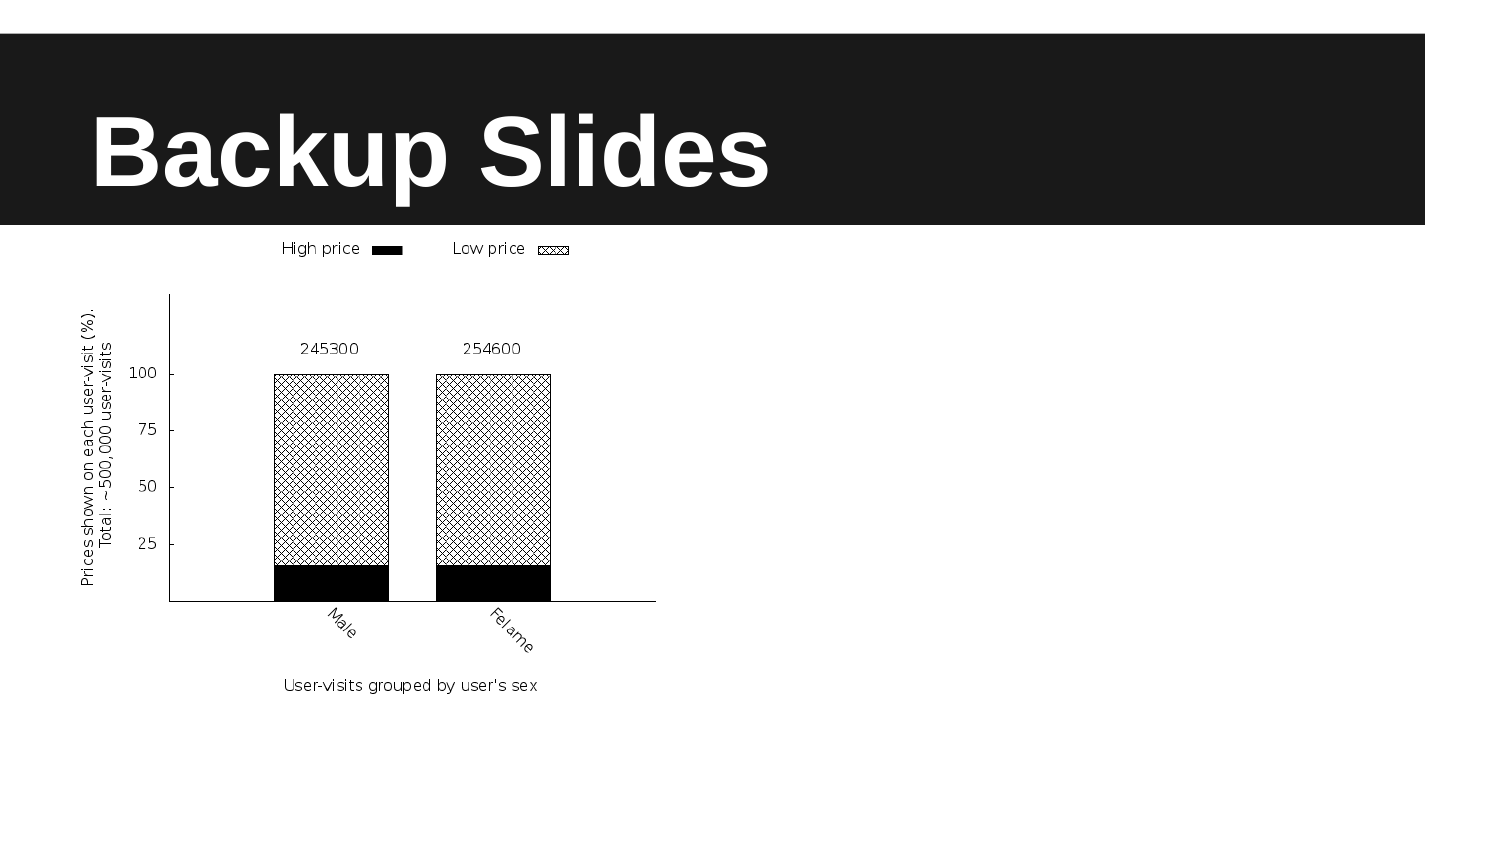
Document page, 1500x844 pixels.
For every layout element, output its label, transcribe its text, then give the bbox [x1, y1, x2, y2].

title Backup Slides [75, 33, 1425, 221]
list [75, 239, 1425, 808]
picture [74, 239, 688, 699]
